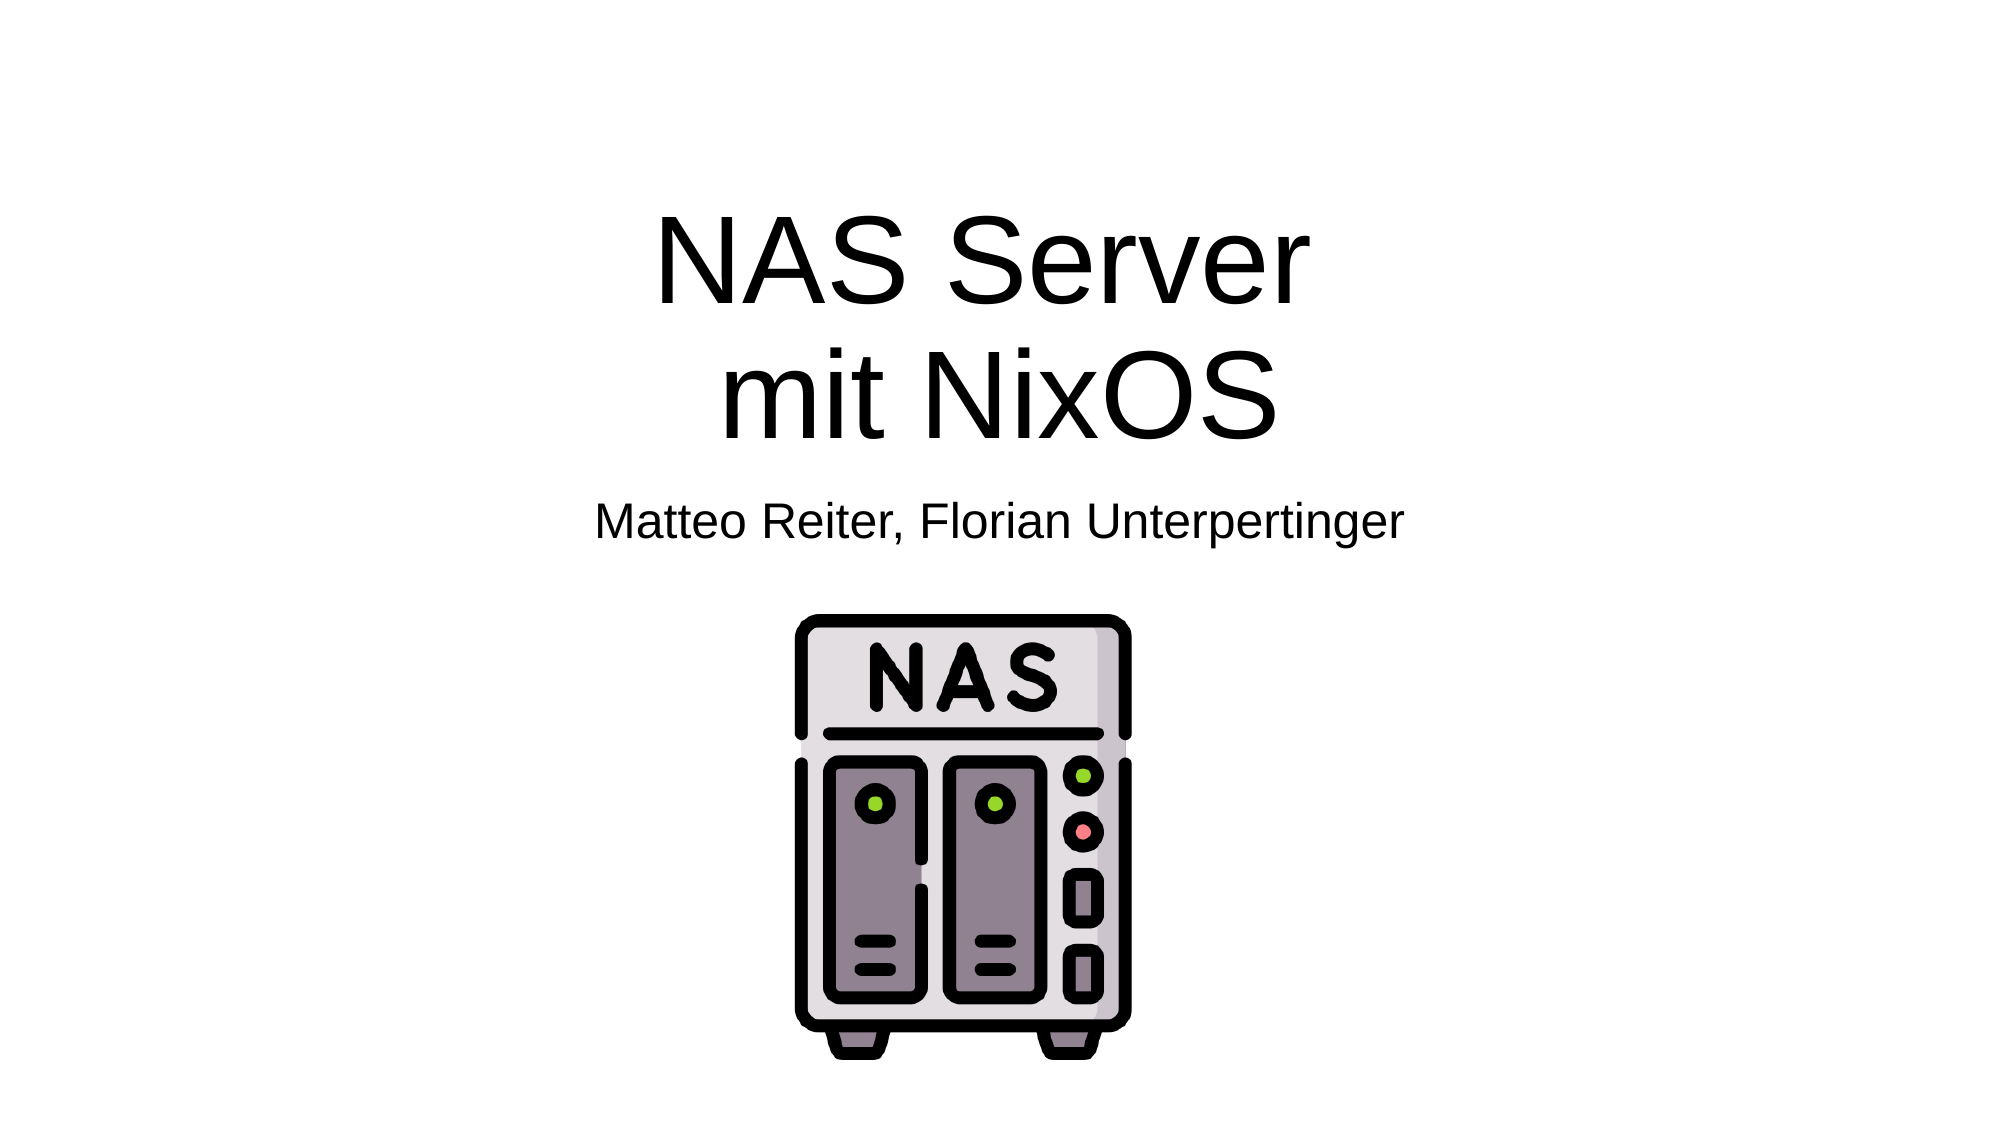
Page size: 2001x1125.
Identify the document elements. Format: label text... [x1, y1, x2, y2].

picture [740, 614, 1186, 1060]
subtitle Matteo Reiter, Florian Unterpertinger [249, 487, 1750, 760]
title NAS Server mit NixOS [249, 81, 1750, 473]
